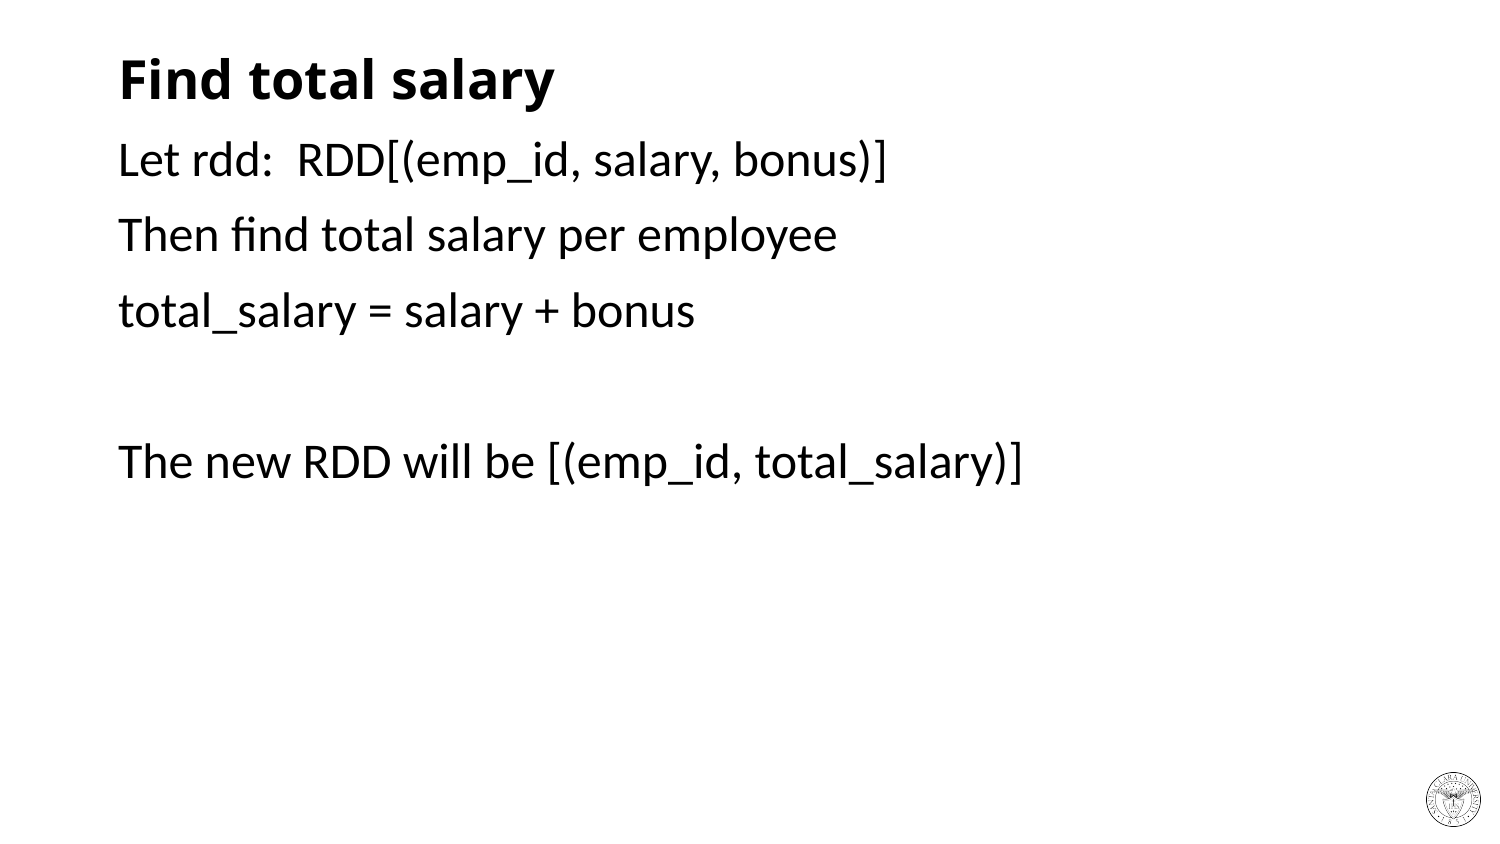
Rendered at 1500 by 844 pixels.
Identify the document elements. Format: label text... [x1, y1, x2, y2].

list Let rdd: RDD[(emp_id, salary, bonus)] Then find total salary per employee total_salary = salary + bonus The new RDD will be [(emp_id, total_salary)] [103, 118, 1397, 760]
picture [1426, 772, 1481, 827]
title Find total salary [103, 44, 1397, 118]
